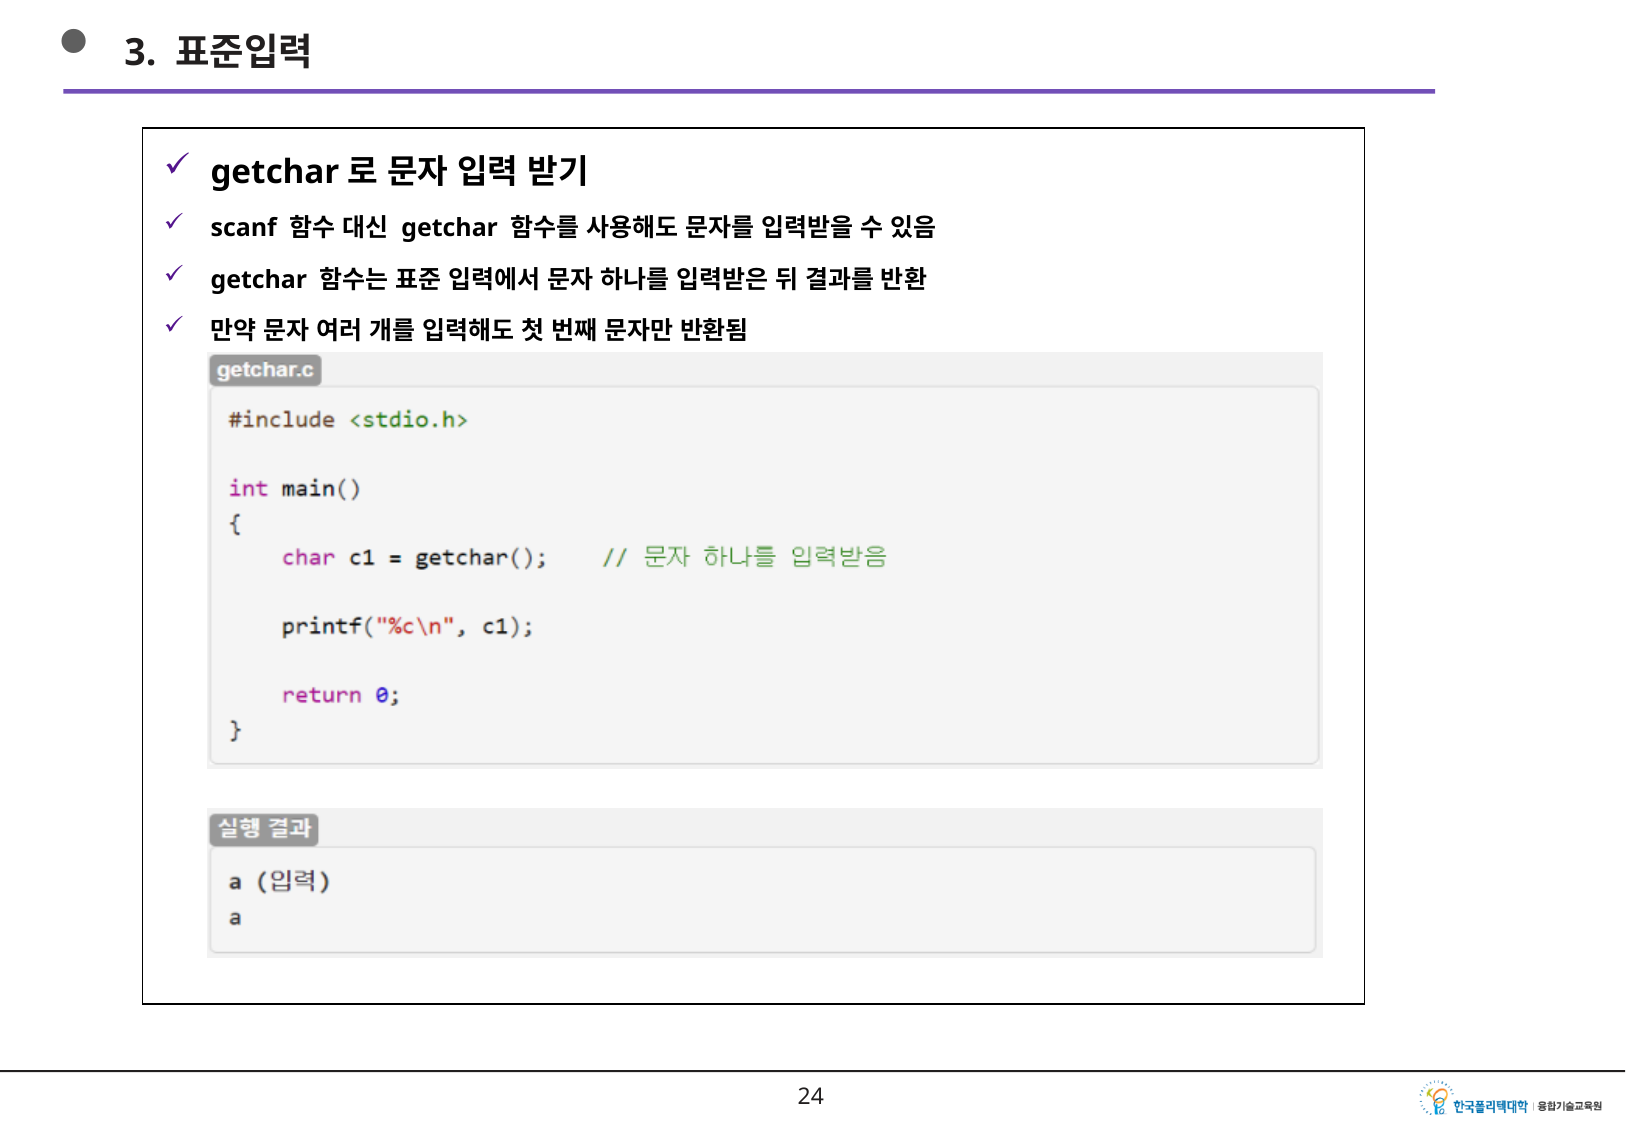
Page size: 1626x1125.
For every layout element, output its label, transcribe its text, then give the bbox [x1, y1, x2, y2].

text_box 3. 표준입력 [109, 20, 943, 93]
picture [207, 808, 1324, 958]
text_box 23 [765, 1072, 857, 1123]
picture [1415, 1076, 1604, 1118]
text_box getchar로 문자 입력 받기 scanf 함수 대신 getchar 함수를 사용해도 문자를 입력받을 수 있음 getchar 함수는 표준 입력에서 문자 하나를 입력받은 뒤 결과를 반환 만약 문자 여러 개를 입력해도 첫 번째 문자만 반환됨 [142, 127, 1365, 1004]
picture [207, 352, 1324, 770]
text_box [44, 0, 1604, 114]
